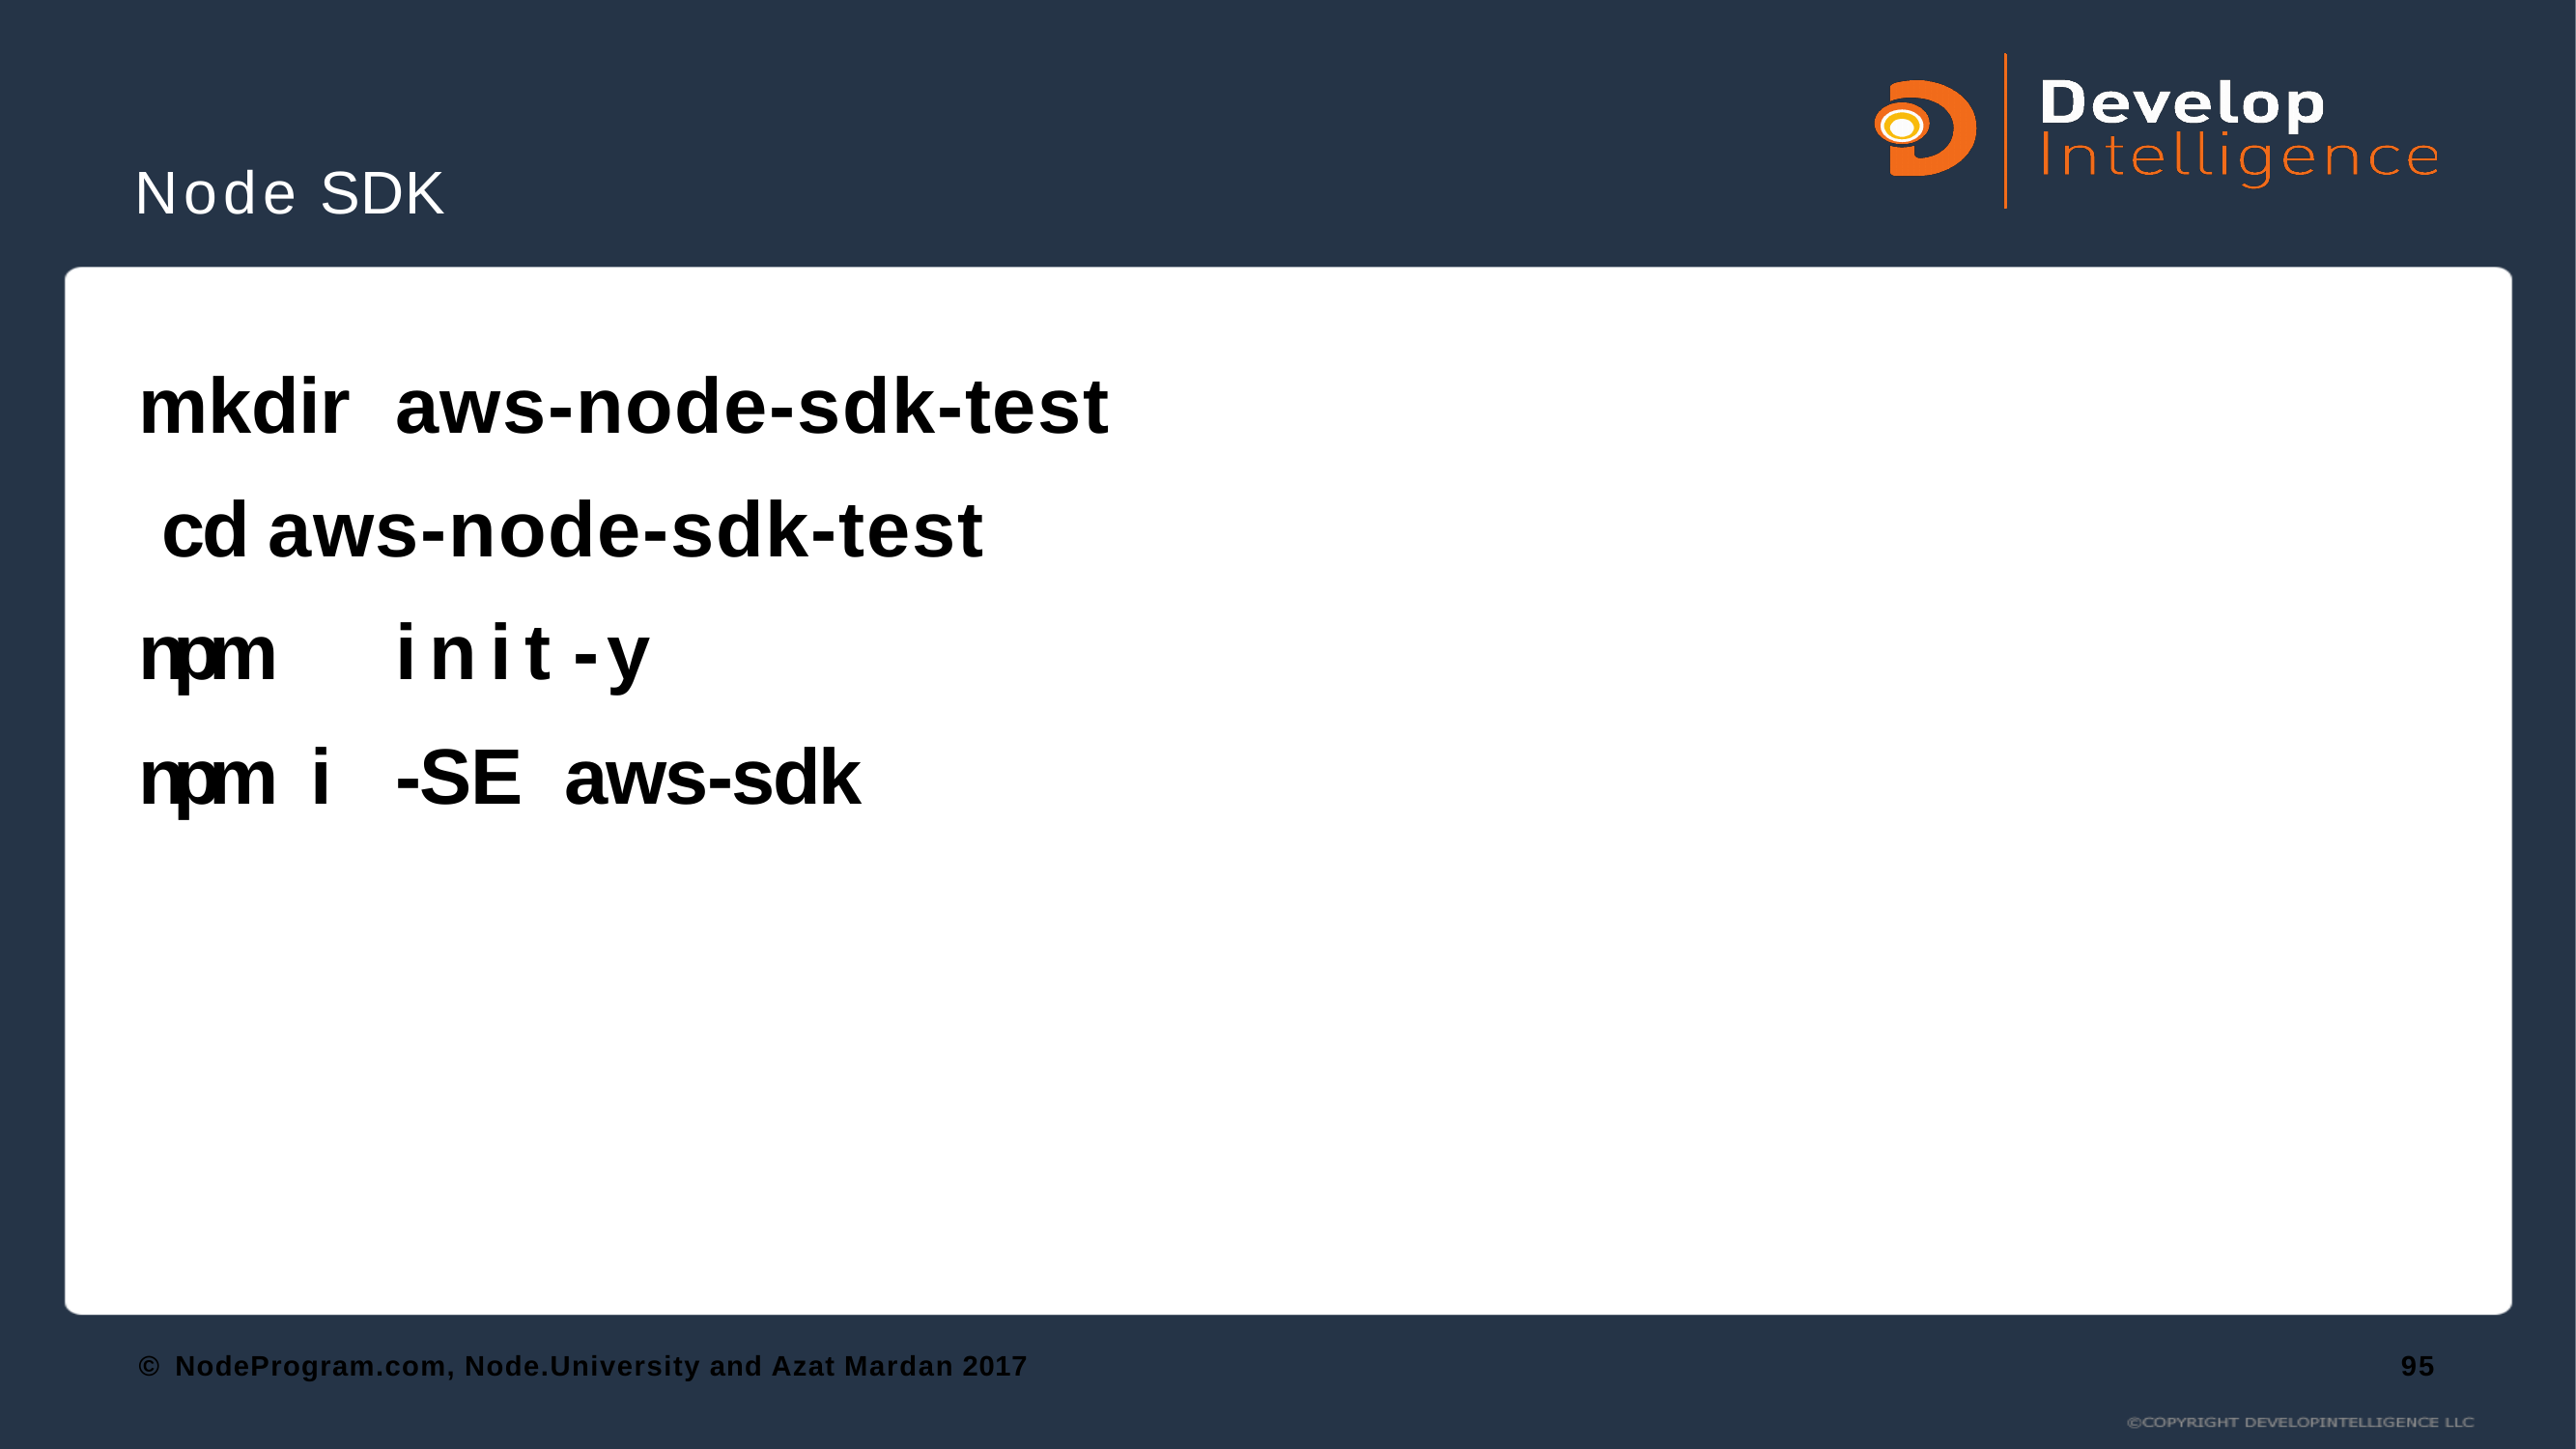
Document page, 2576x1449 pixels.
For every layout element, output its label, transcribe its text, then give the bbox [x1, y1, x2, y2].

title Node SDK [132, 67, 803, 312]
footer © NodeProgram.com, Node.University and Azat Mardan 2017 [136, 1347, 1034, 1449]
picture [0, 0, 2576, 1449]
text_box mkdir aws-node-sdk-test cd aws-node-sdk-test npm init -y npm i -SE aws-sdk [136, 323, 1116, 820]
slide_number 95 [2383, 1347, 2442, 1449]
